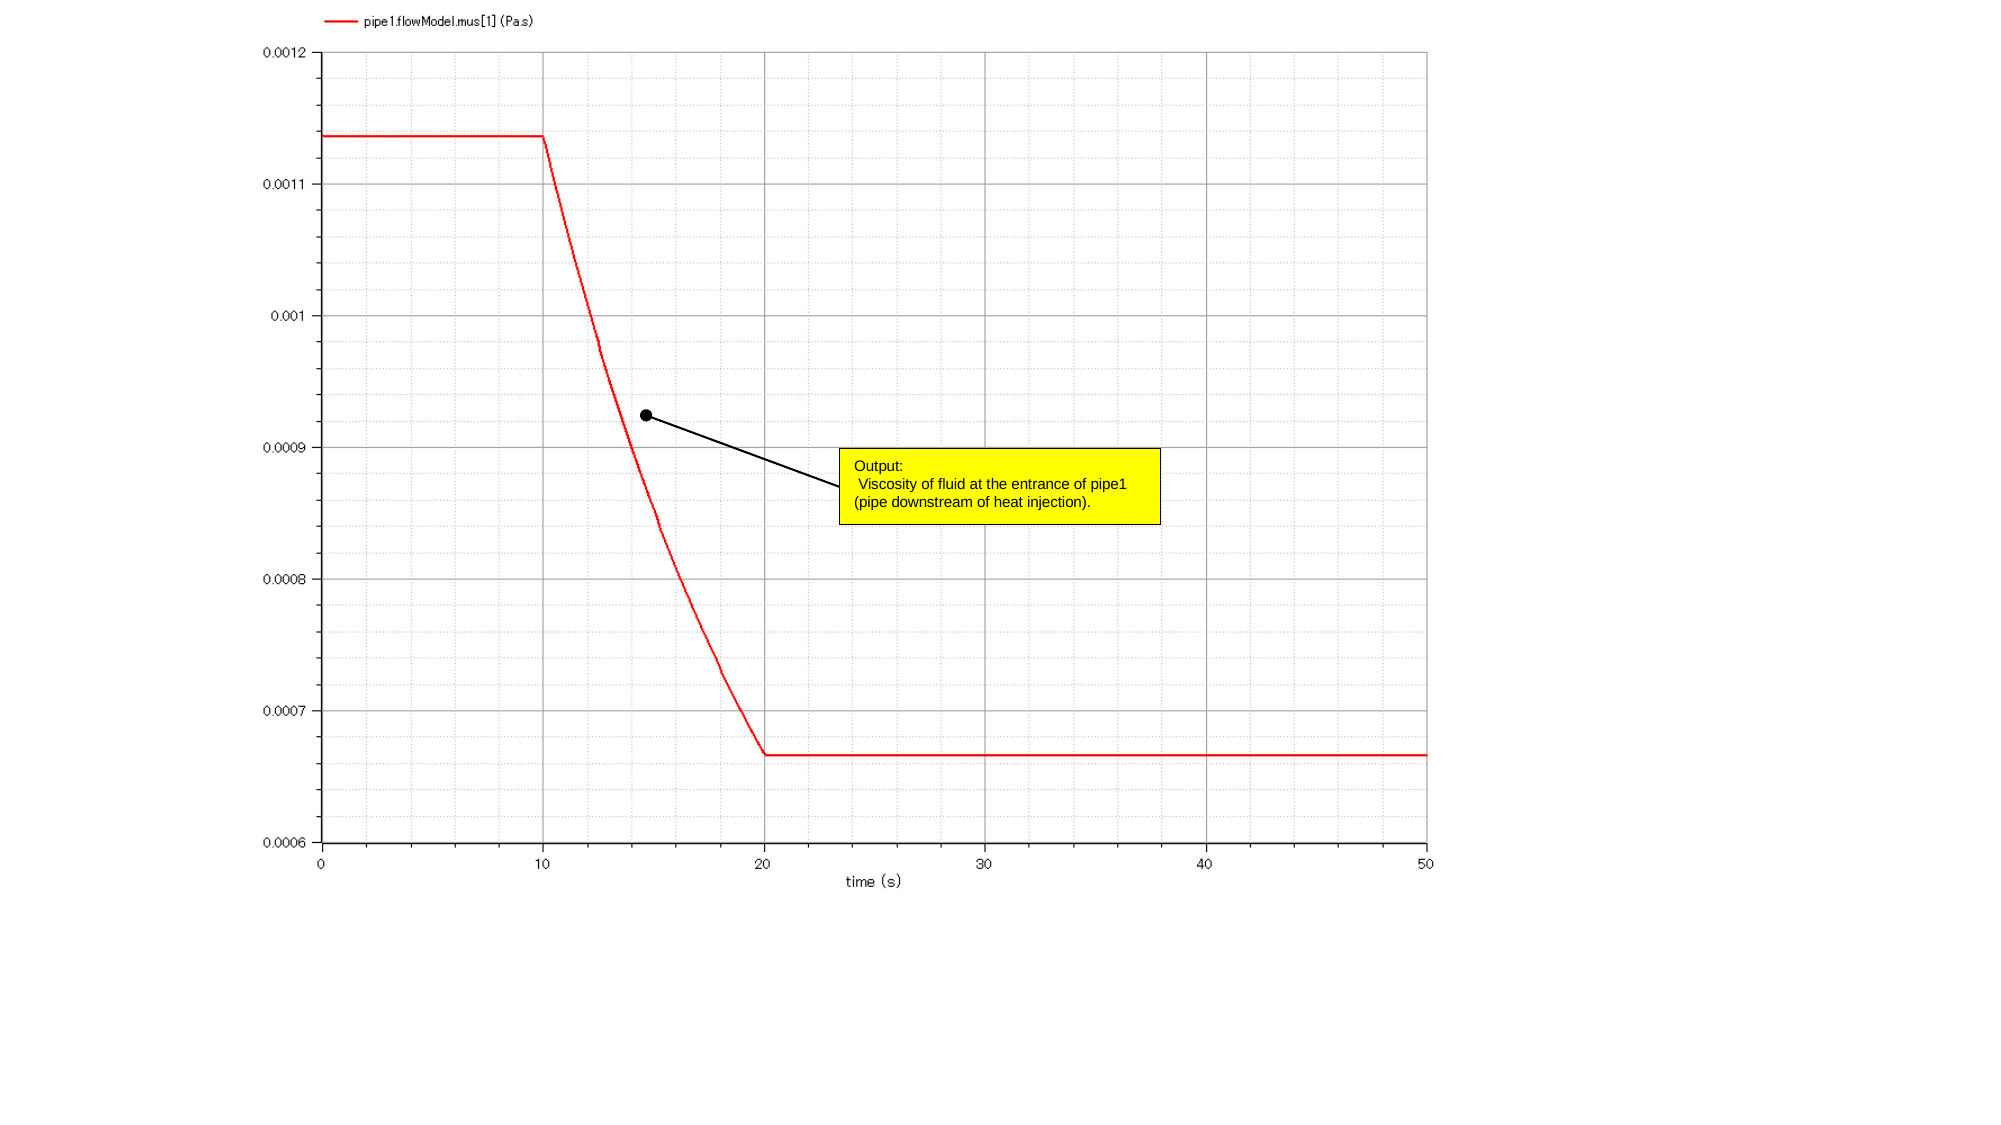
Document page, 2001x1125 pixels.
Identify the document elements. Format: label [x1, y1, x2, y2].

text_box [646, 415, 840, 487]
picture [258, 0, 1440, 896]
